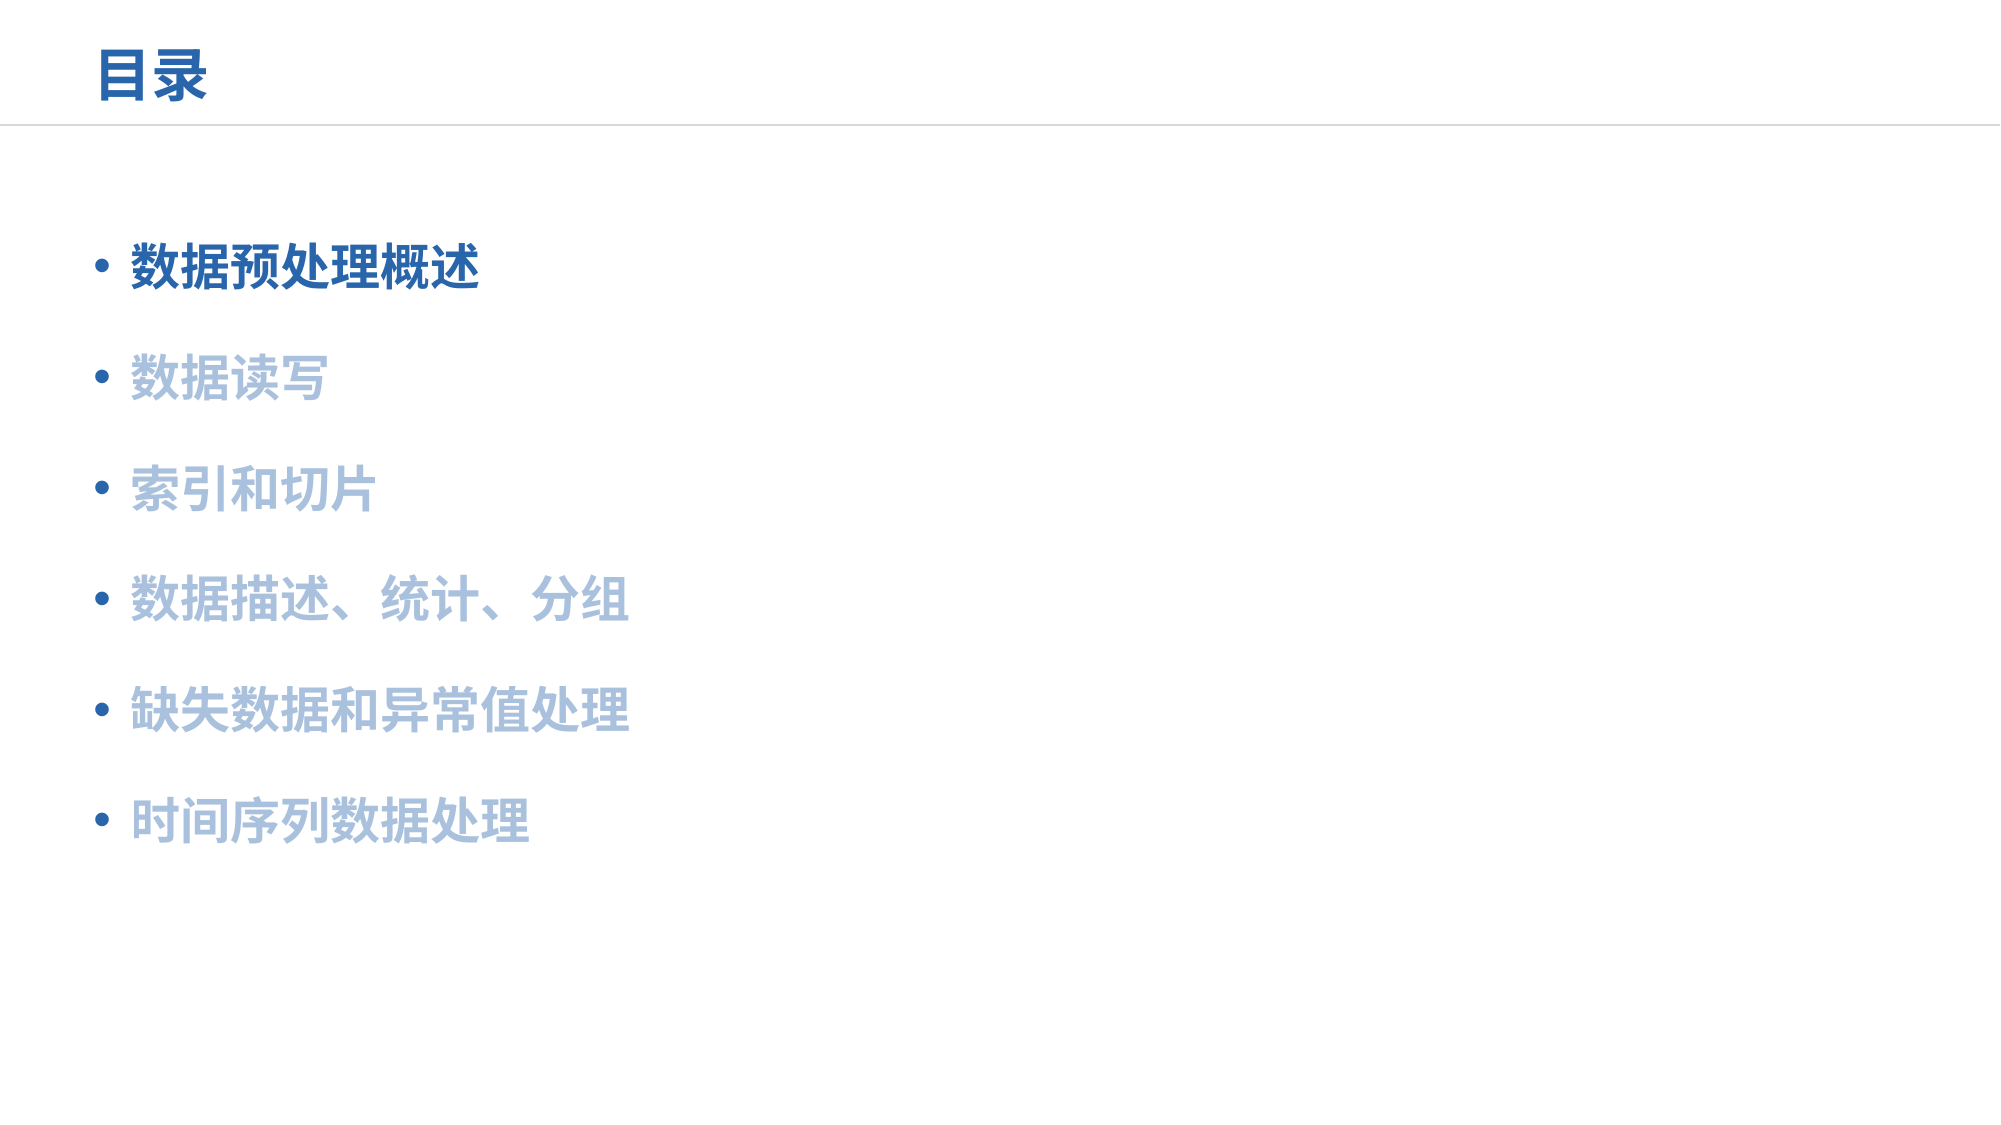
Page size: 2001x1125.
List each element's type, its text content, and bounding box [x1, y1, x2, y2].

text_box 目录 [78, 30, 878, 118]
text_box 数据预处理概述 数据读写 索引和切片 数据描述、统计、分组 缺失数据和异常值处理 时间序列数据处理 [78, 197, 1733, 1028]
